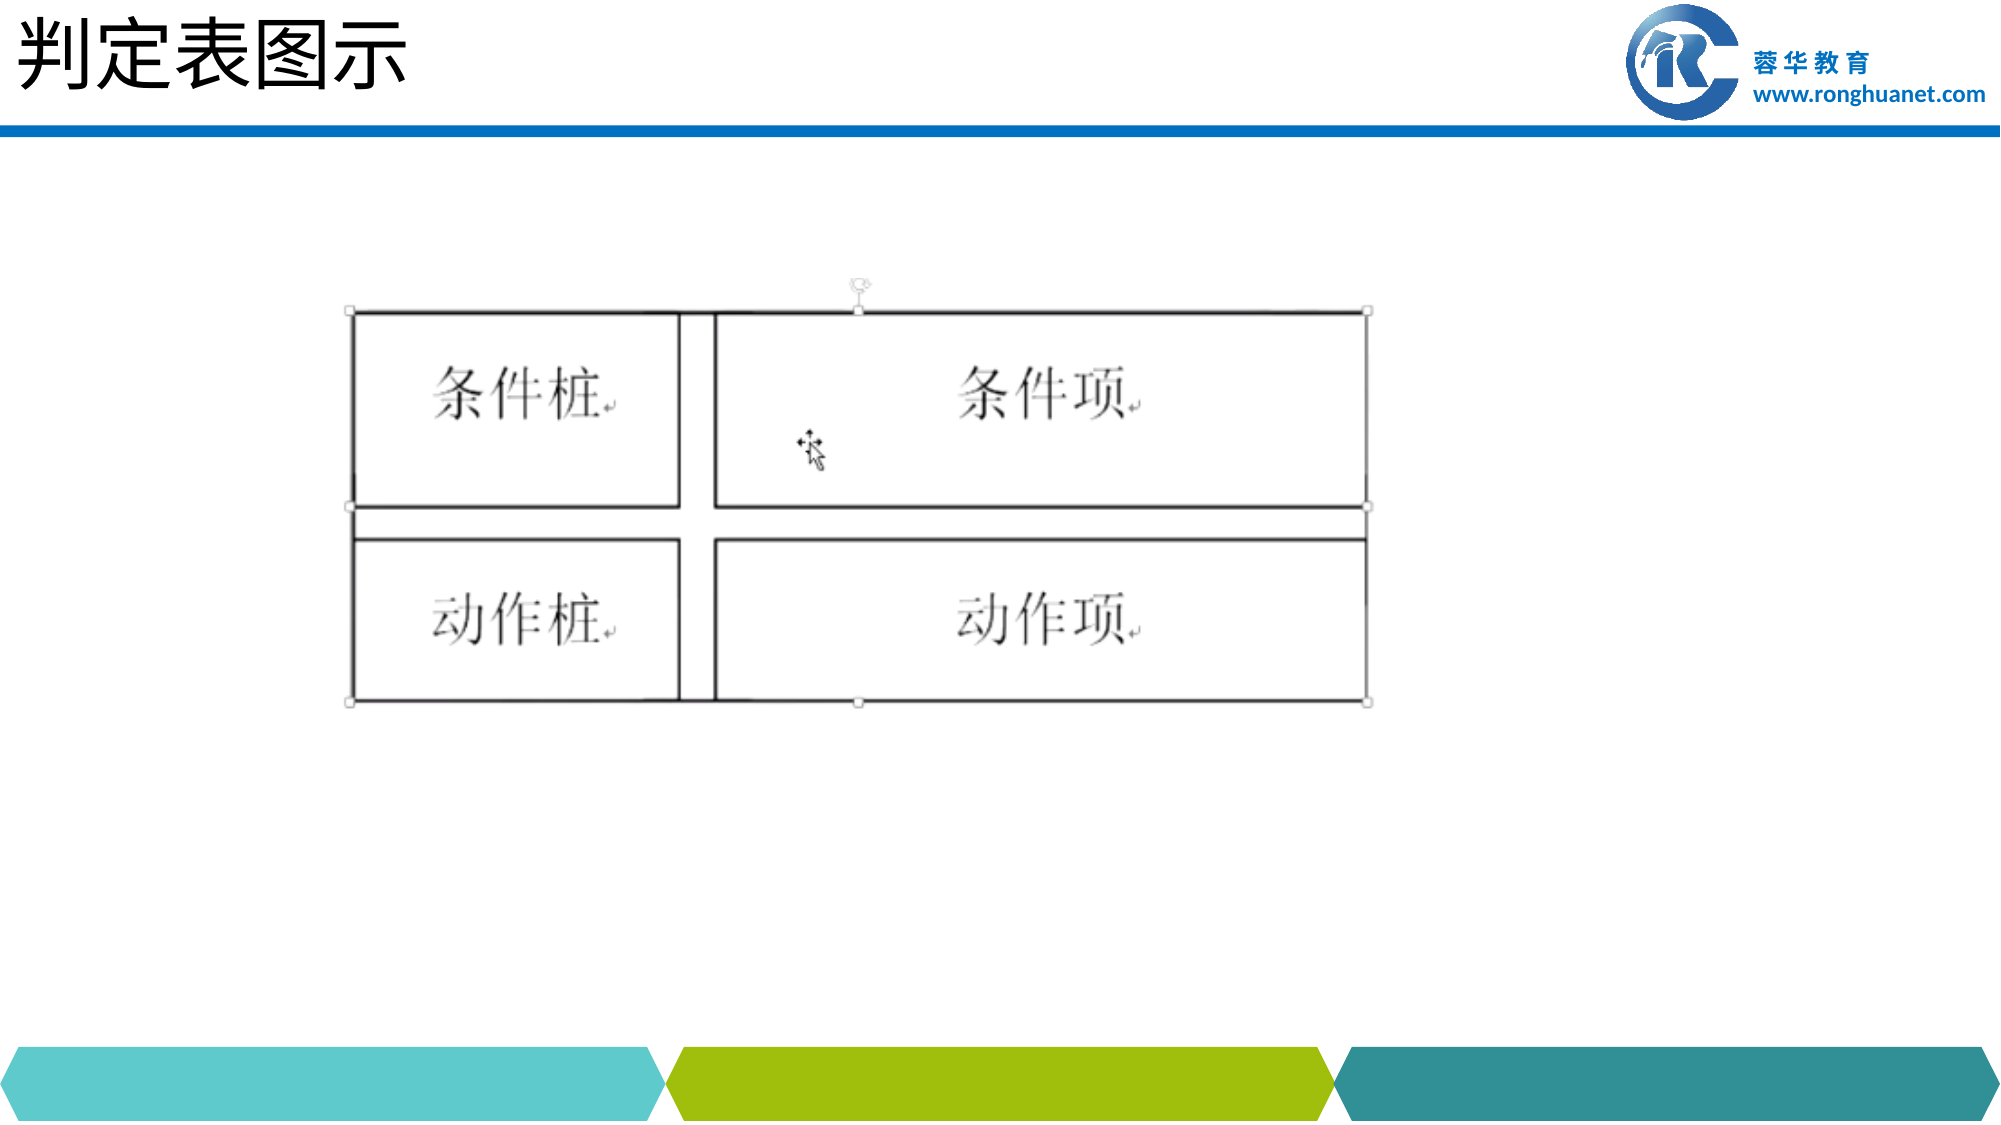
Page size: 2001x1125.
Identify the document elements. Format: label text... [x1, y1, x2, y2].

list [311, 278, 1414, 764]
title 判定表图示 [0, 0, 1500, 105]
picture [1626, 4, 1739, 132]
